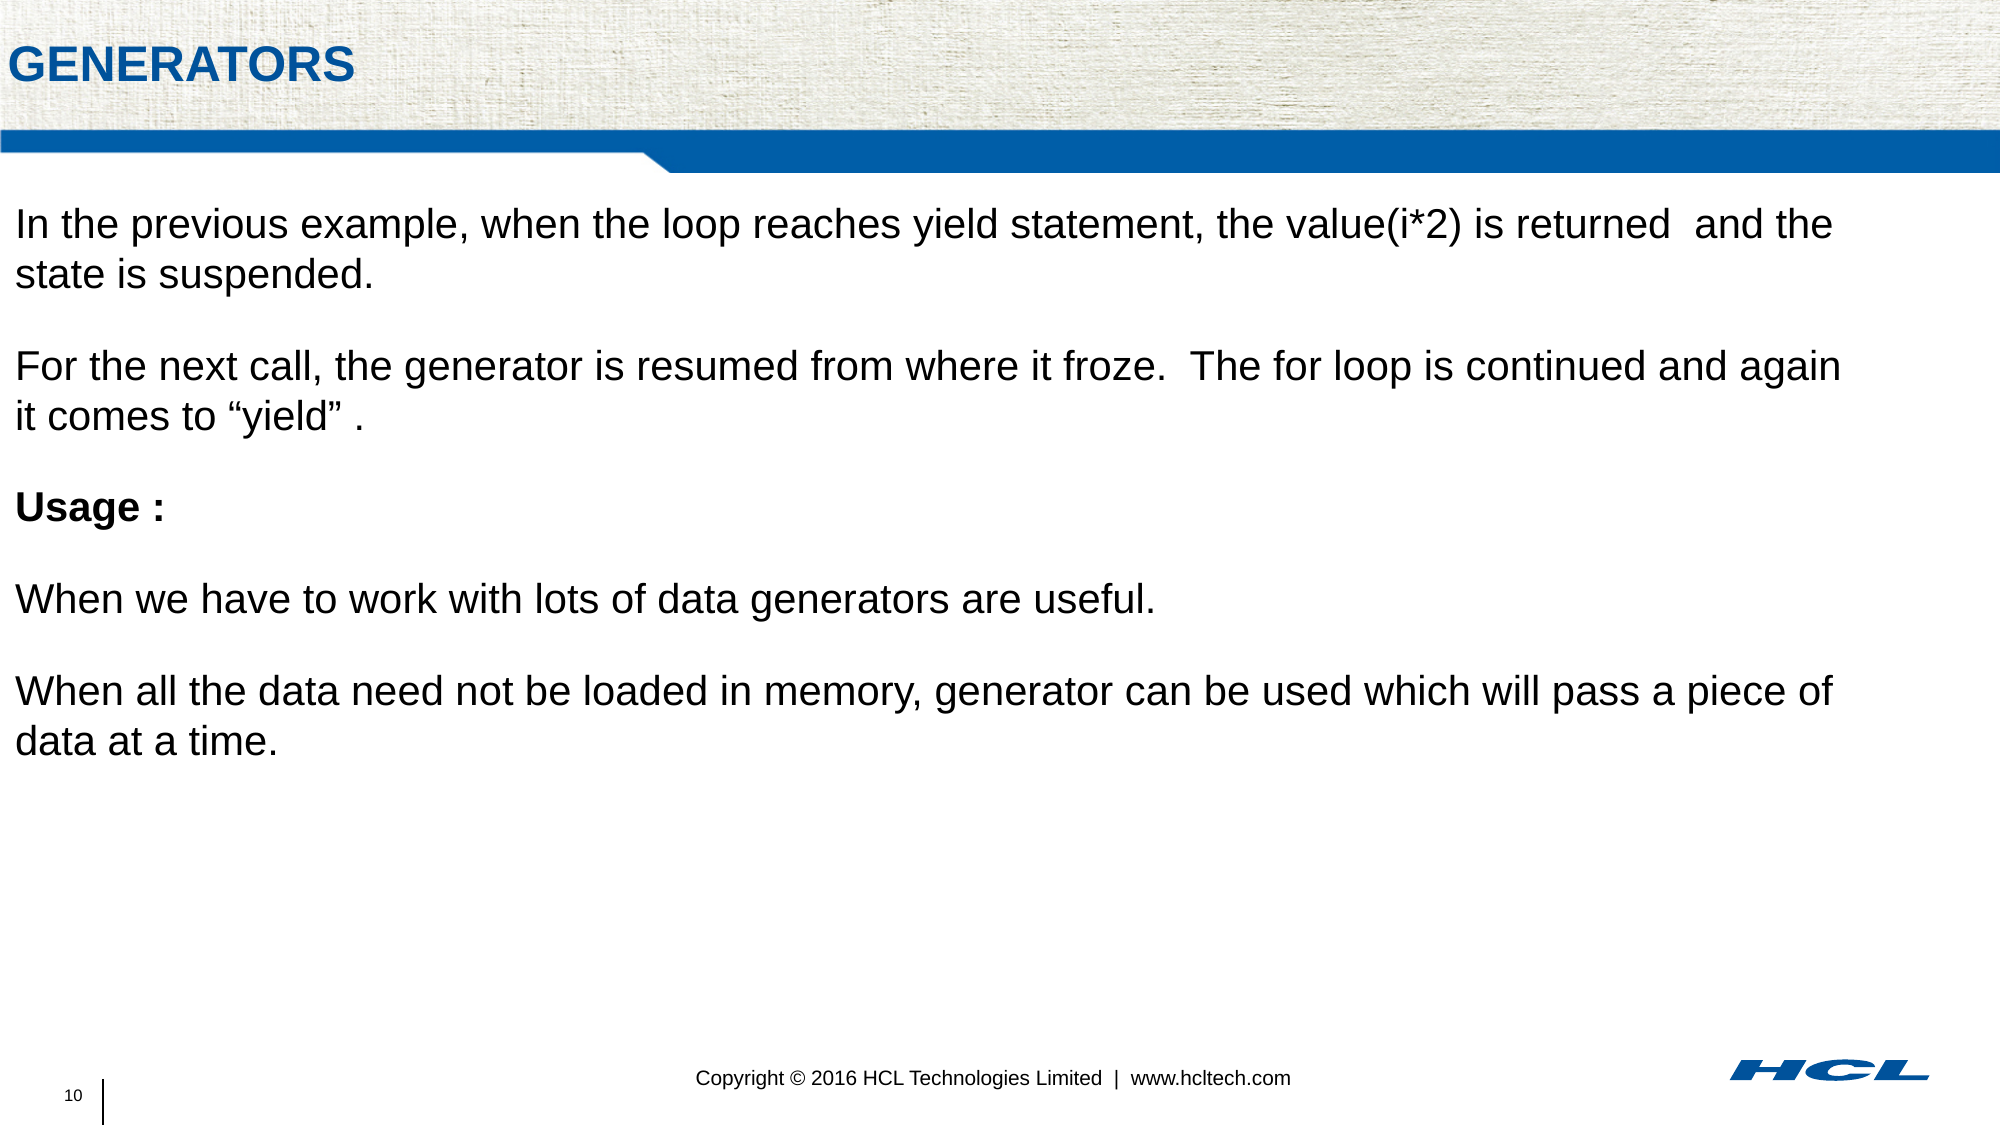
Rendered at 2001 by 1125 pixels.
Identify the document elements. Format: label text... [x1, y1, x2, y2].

list In the previous example, when the loop reaches yield statement, the value(i*2) is returned and the state is suspended. For the next call, the generator is resumed from where it froze. The for loop is continued and again it comes to “yield” . Usage : When we have to work with lots of data generators are useful. When all the data need not be loaded in memory, generator can be used which will pass a piece of data at a time. [0, 189, 1867, 932]
title generators [0, 0, 1867, 123]
picture [0, 0, 2000, 173]
